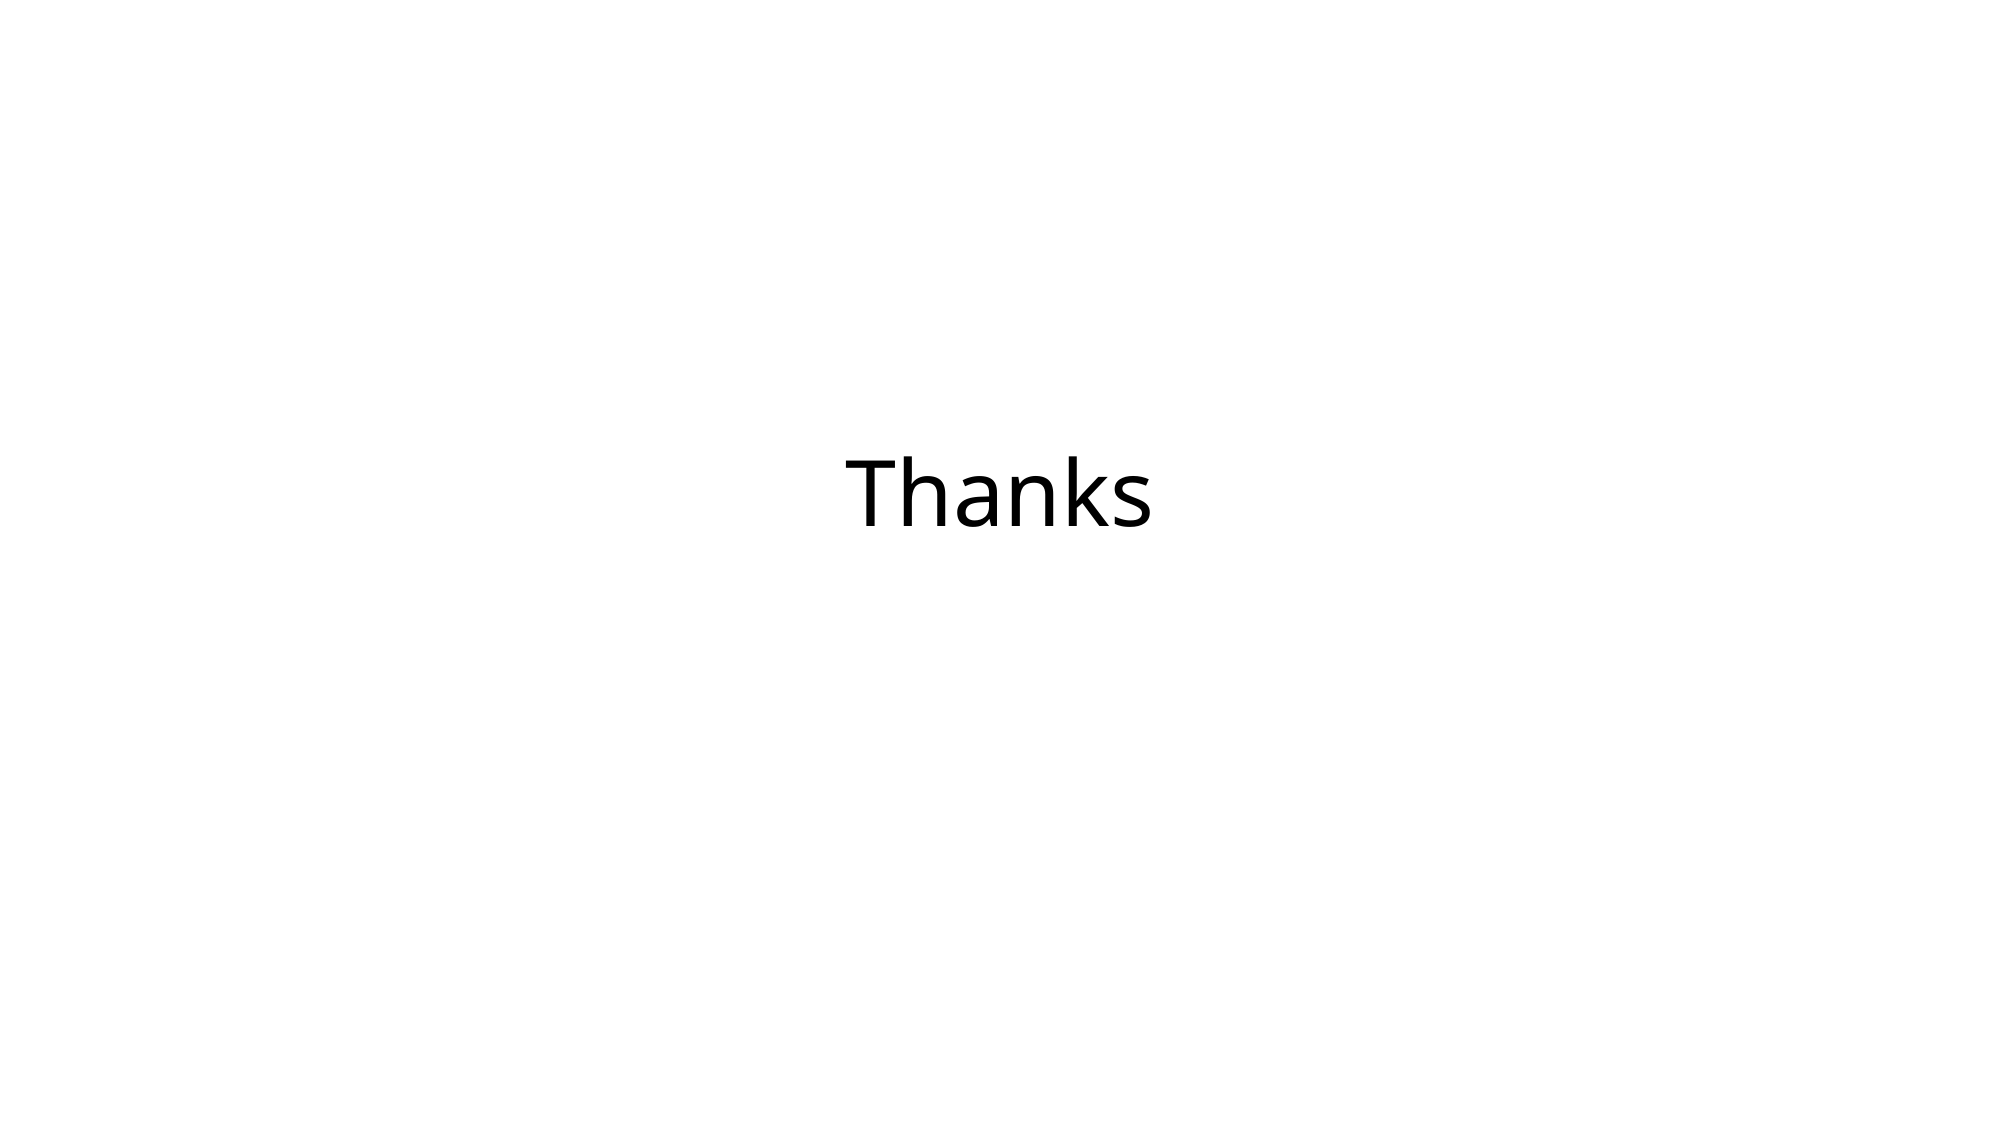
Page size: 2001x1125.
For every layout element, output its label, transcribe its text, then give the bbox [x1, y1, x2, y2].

title Thanks [137, 387, 1863, 606]
